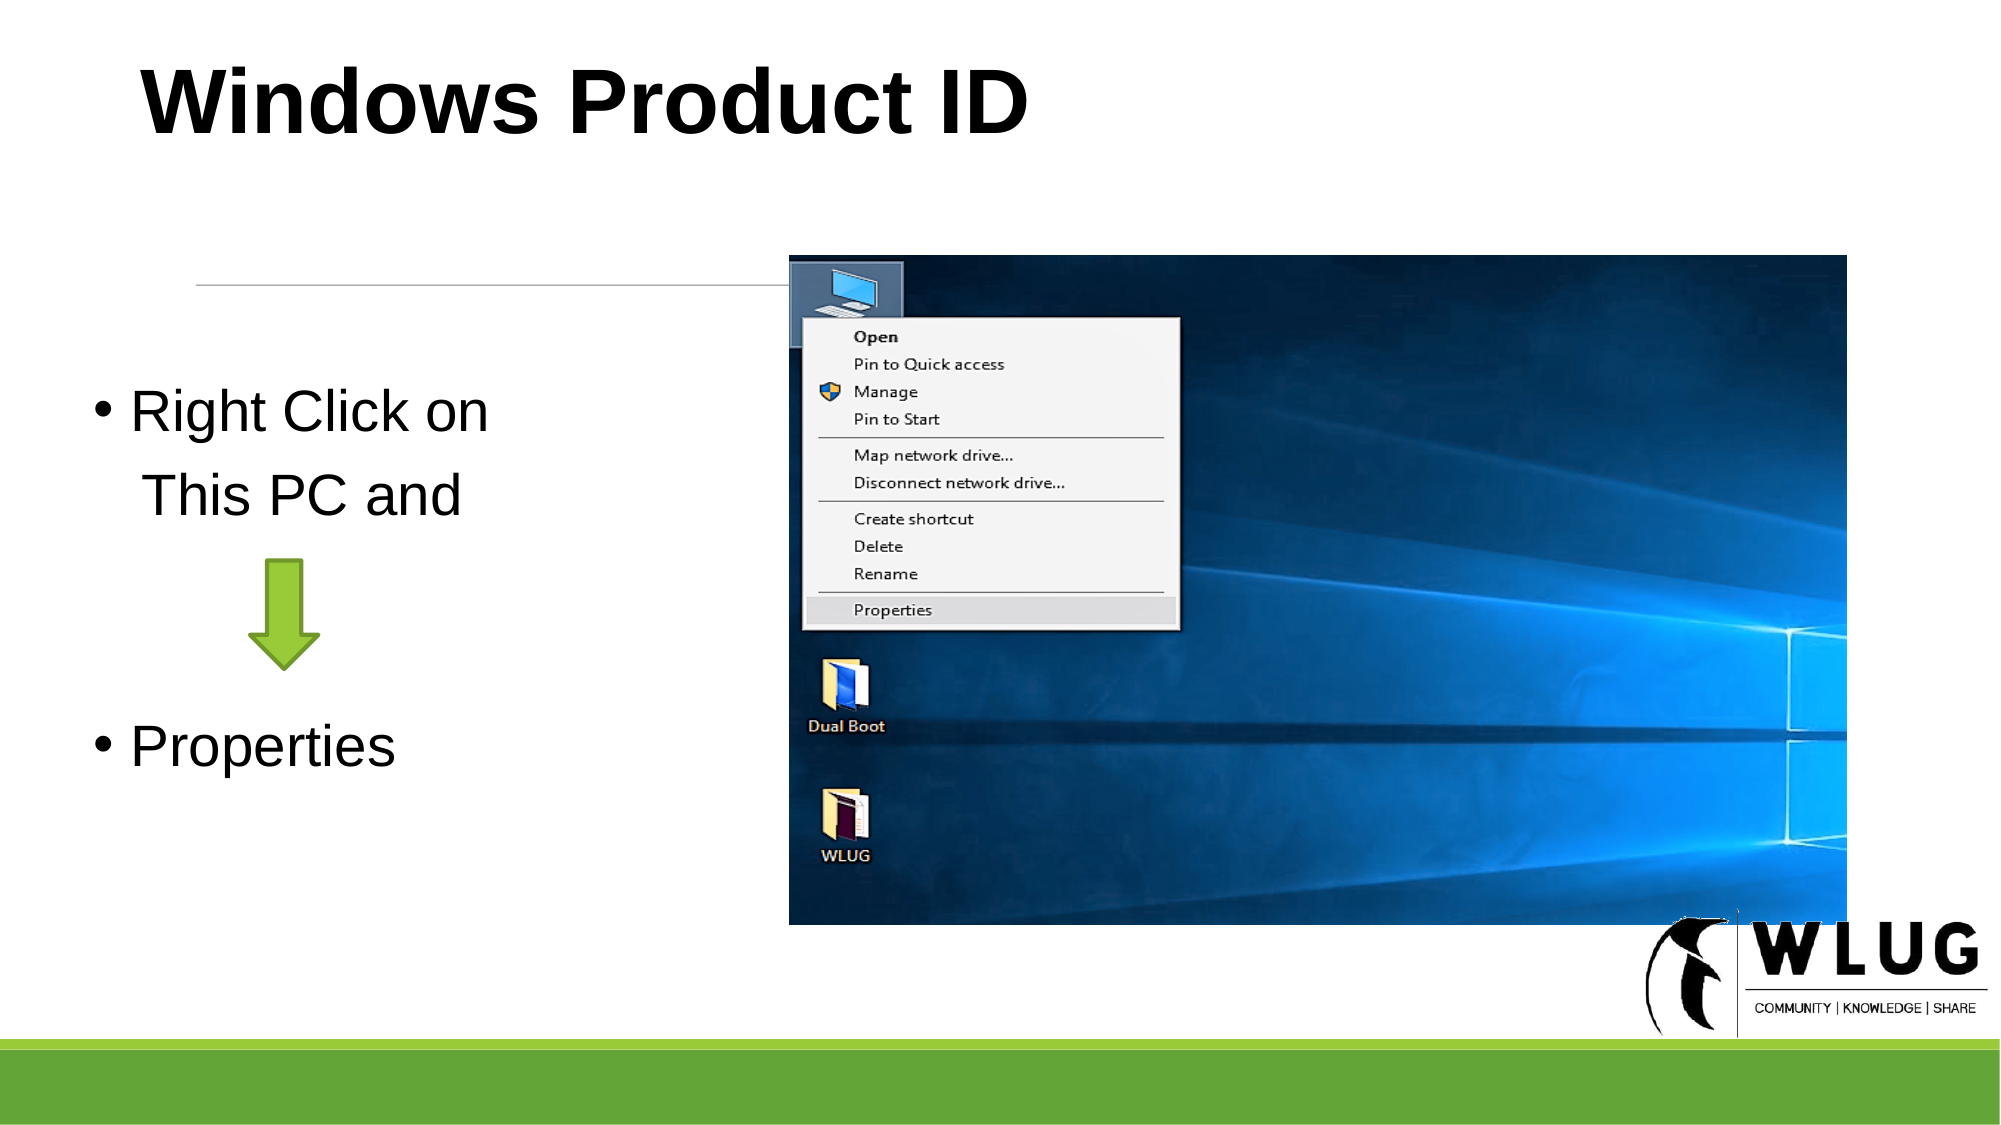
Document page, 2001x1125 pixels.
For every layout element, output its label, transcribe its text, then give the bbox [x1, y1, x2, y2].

text_box [248, 558, 321, 672]
picture [789, 255, 2000, 1044]
subtitle Right Click on This PC and Properties [93, 249, 1744, 910]
title Windows Product ID [140, 0, 1791, 223]
